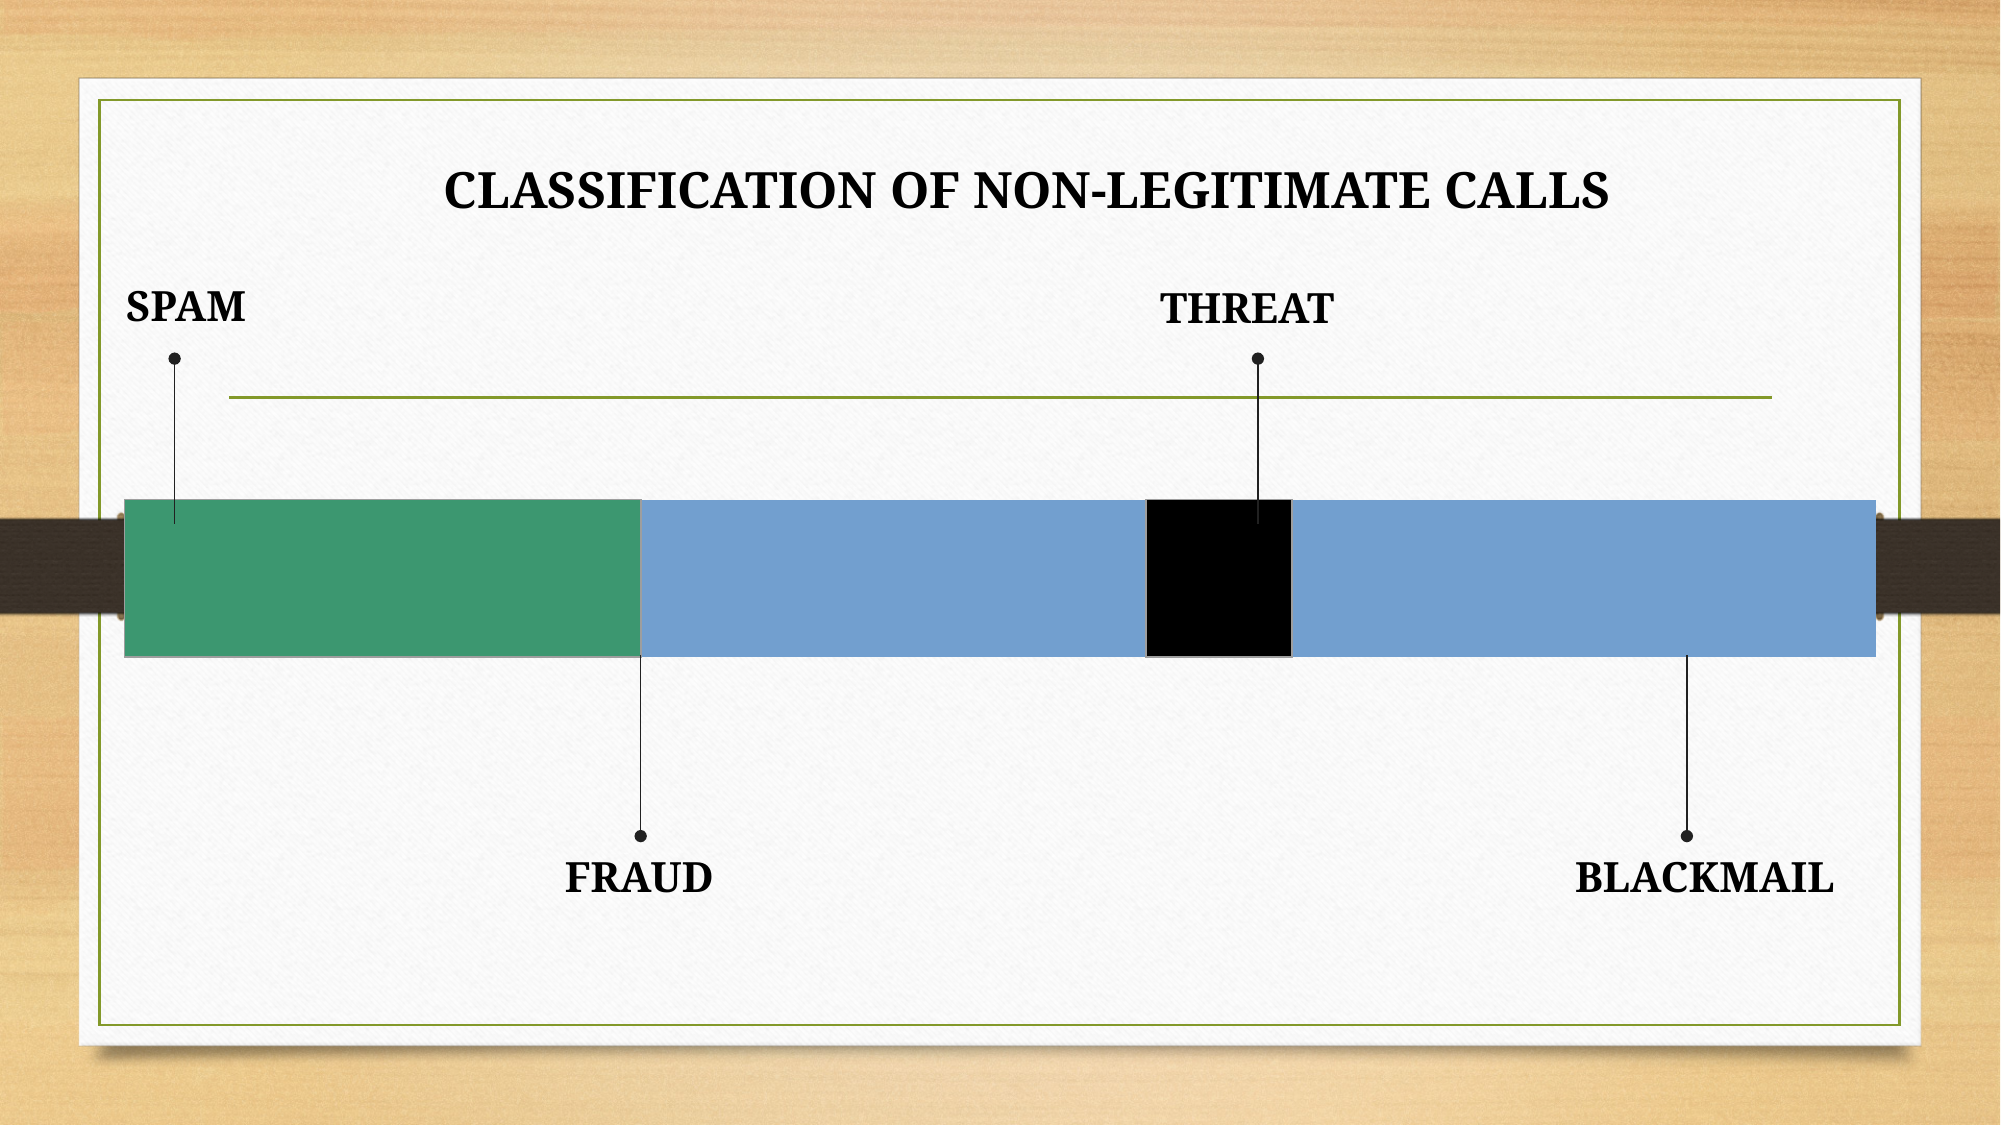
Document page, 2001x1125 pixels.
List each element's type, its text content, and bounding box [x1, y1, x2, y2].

picture [0, 0, 2001, 1125]
text_box BLACKMAIL [1555, 833, 1855, 920]
title SPAM [105, 250, 399, 359]
table_header [125, 500, 640, 656]
title FRAUD [544, 833, 737, 919]
table_header [1147, 500, 1291, 656]
title CLASSIFICATION OF NON-LEGITIMATE CALLS [124, 138, 1930, 252]
text_box THREAT [1140, 250, 1376, 364]
